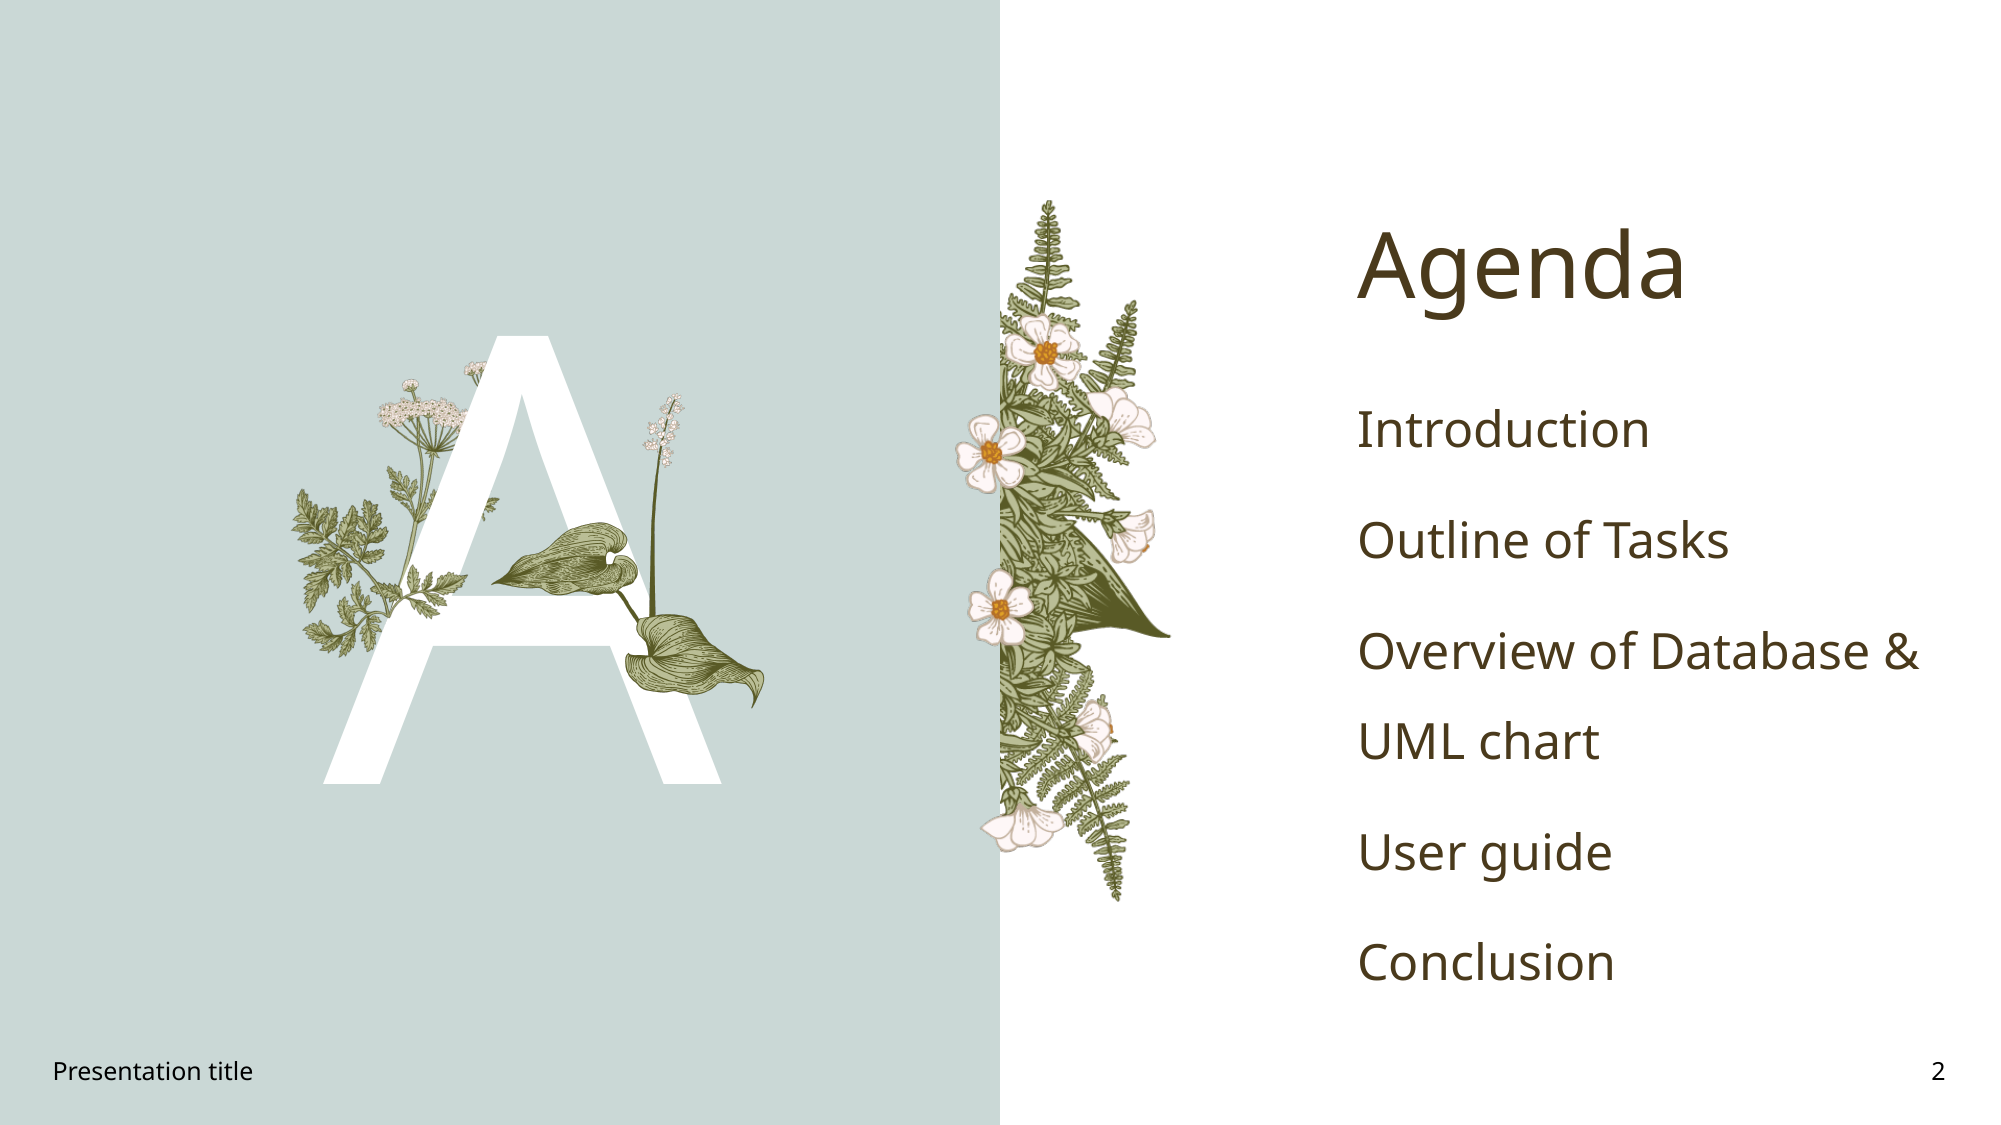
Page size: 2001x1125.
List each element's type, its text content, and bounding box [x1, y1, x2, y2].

list A [201, 233, 845, 930]
title Agenda [1342, 160, 1958, 360]
picture [947, 190, 1186, 912]
slide_number 2 [1510, 1042, 1961, 1103]
picture [258, 384, 776, 718]
footer Presentation title [37, 1042, 713, 1103]
list Introduction Outline of Tasks Overview of Database & UML chart User guide Conclusion [1342, 360, 1958, 1067]
